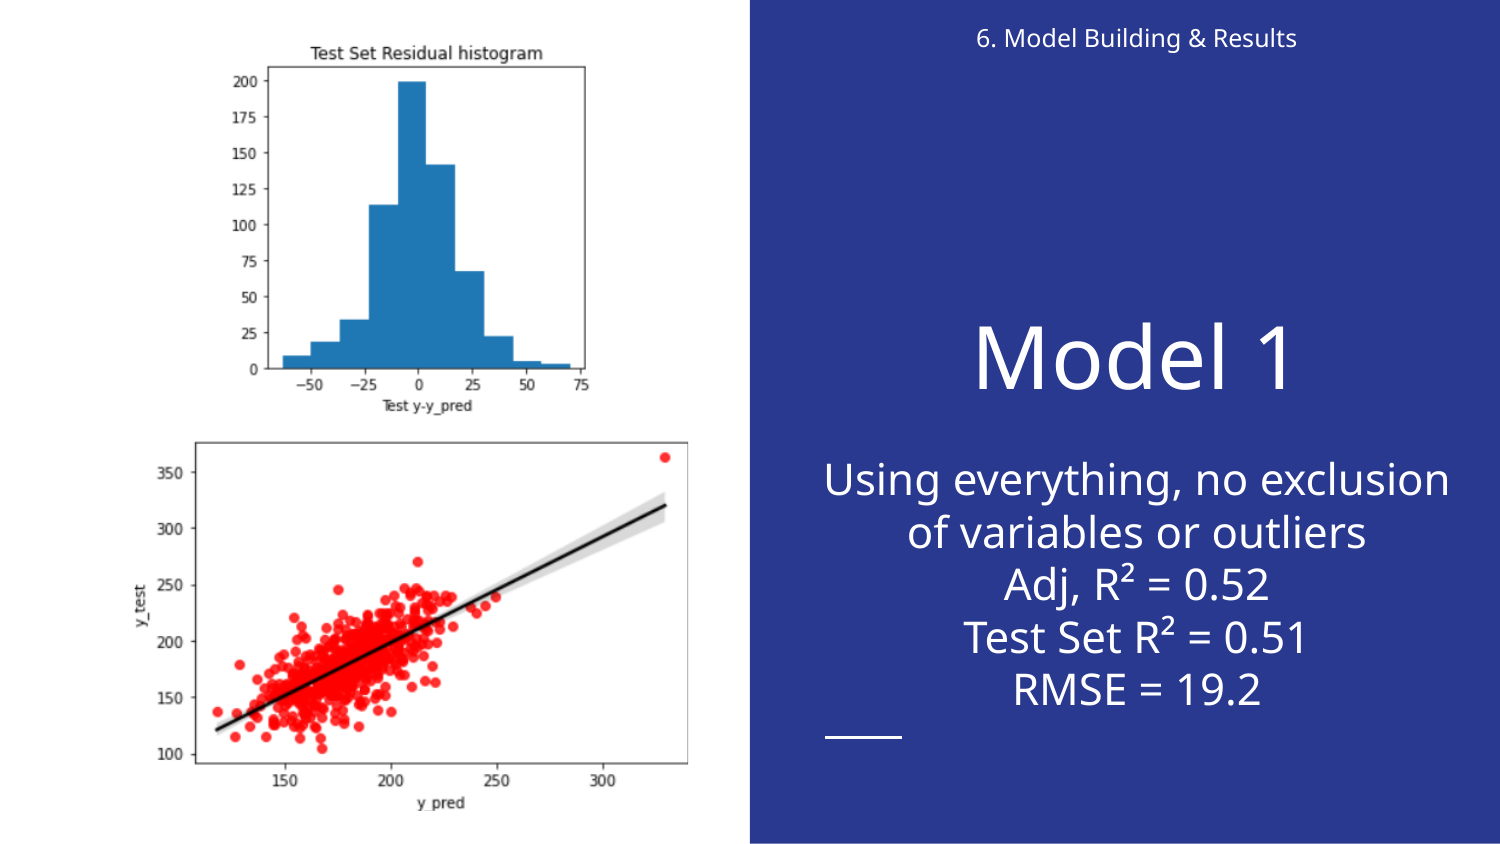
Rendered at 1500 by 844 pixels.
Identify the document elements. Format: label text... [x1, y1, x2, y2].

title Model 1 [805, 165, 1469, 422]
subtitle Using everything, no exclusion of variables or outliers Adj, R² = 0.52 Test Set R² = 0.51 RMSE = 19.2 [805, 436, 1469, 646]
text_box 6. Model Building & Results [913, 7, 1361, 68]
picture [134, 434, 689, 811]
picture [227, 37, 596, 423]
